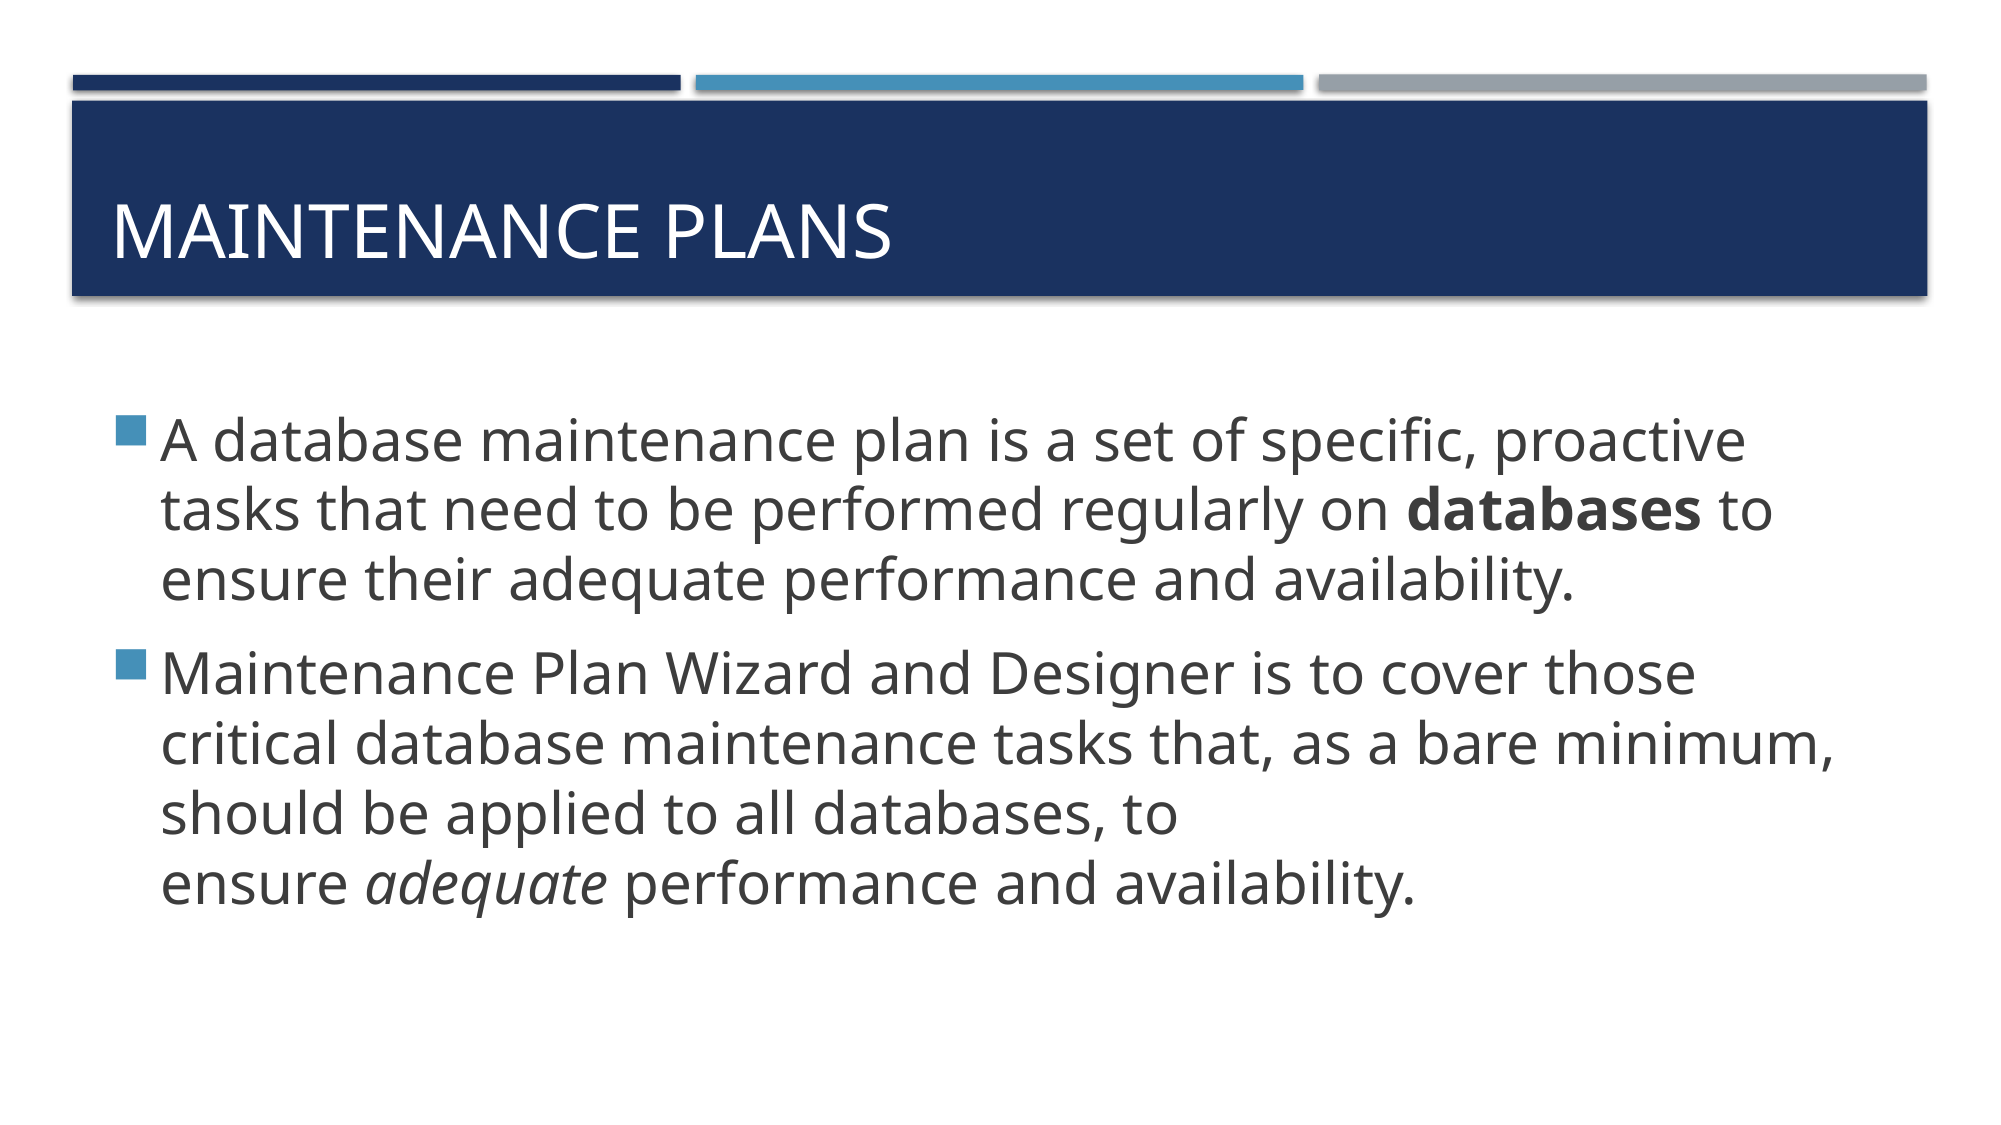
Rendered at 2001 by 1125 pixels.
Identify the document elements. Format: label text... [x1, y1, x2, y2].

list A database maintenance plan is a set of specific, proactive tasks that need to be performed regularly on databases to ensure their adequate performance and availability. Maintenance Plan Wizard and Designer is to cover those critical database maintenance tasks that, as a bare minimum, should be applied to all databases, to ensure adequate performance and availability. [95, 357, 1905, 962]
title Maintenance Plans [95, 115, 1905, 282]
